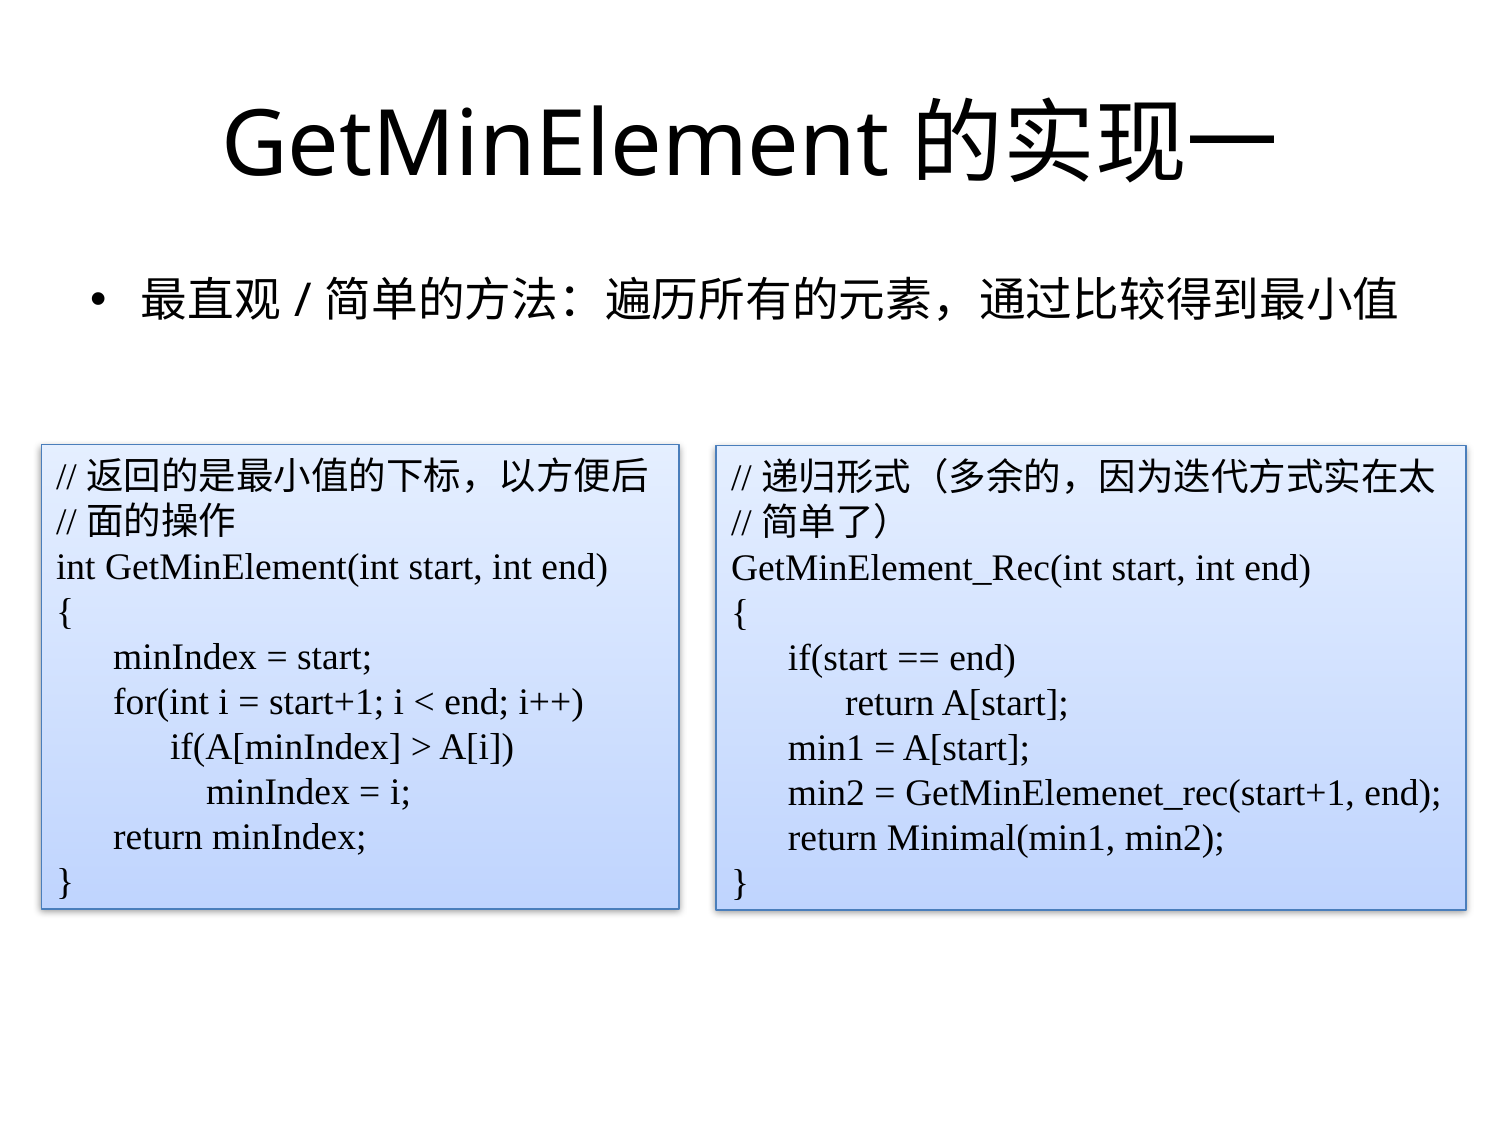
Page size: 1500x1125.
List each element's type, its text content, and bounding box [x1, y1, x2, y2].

text_box //递归形式（多余的，因为迭代方式实在太 //简单了） GetMinElement_Rec(int start, int end) { if(start == end) return A[start]; min1 = A[start]; min2 = GetMinElemenet_rec(start+1, end); return Minimal(min1, min2); } [715, 445, 1467, 911]
text_box //返回的是最小值的下标，以方便后 //面的操作 int GetMinElement(int start, int end) { minIndex = start; for(int i = start+1; i < end; i++) if(A[minIndex] > A[i]) minIndex = i; return minIndex; } [41, 444, 680, 910]
list 最直观/简单的方法：遍历所有的元素，通过比较得到最小值 [75, 262, 1425, 386]
title GetMinElement的实现一 [75, 45, 1425, 233]
